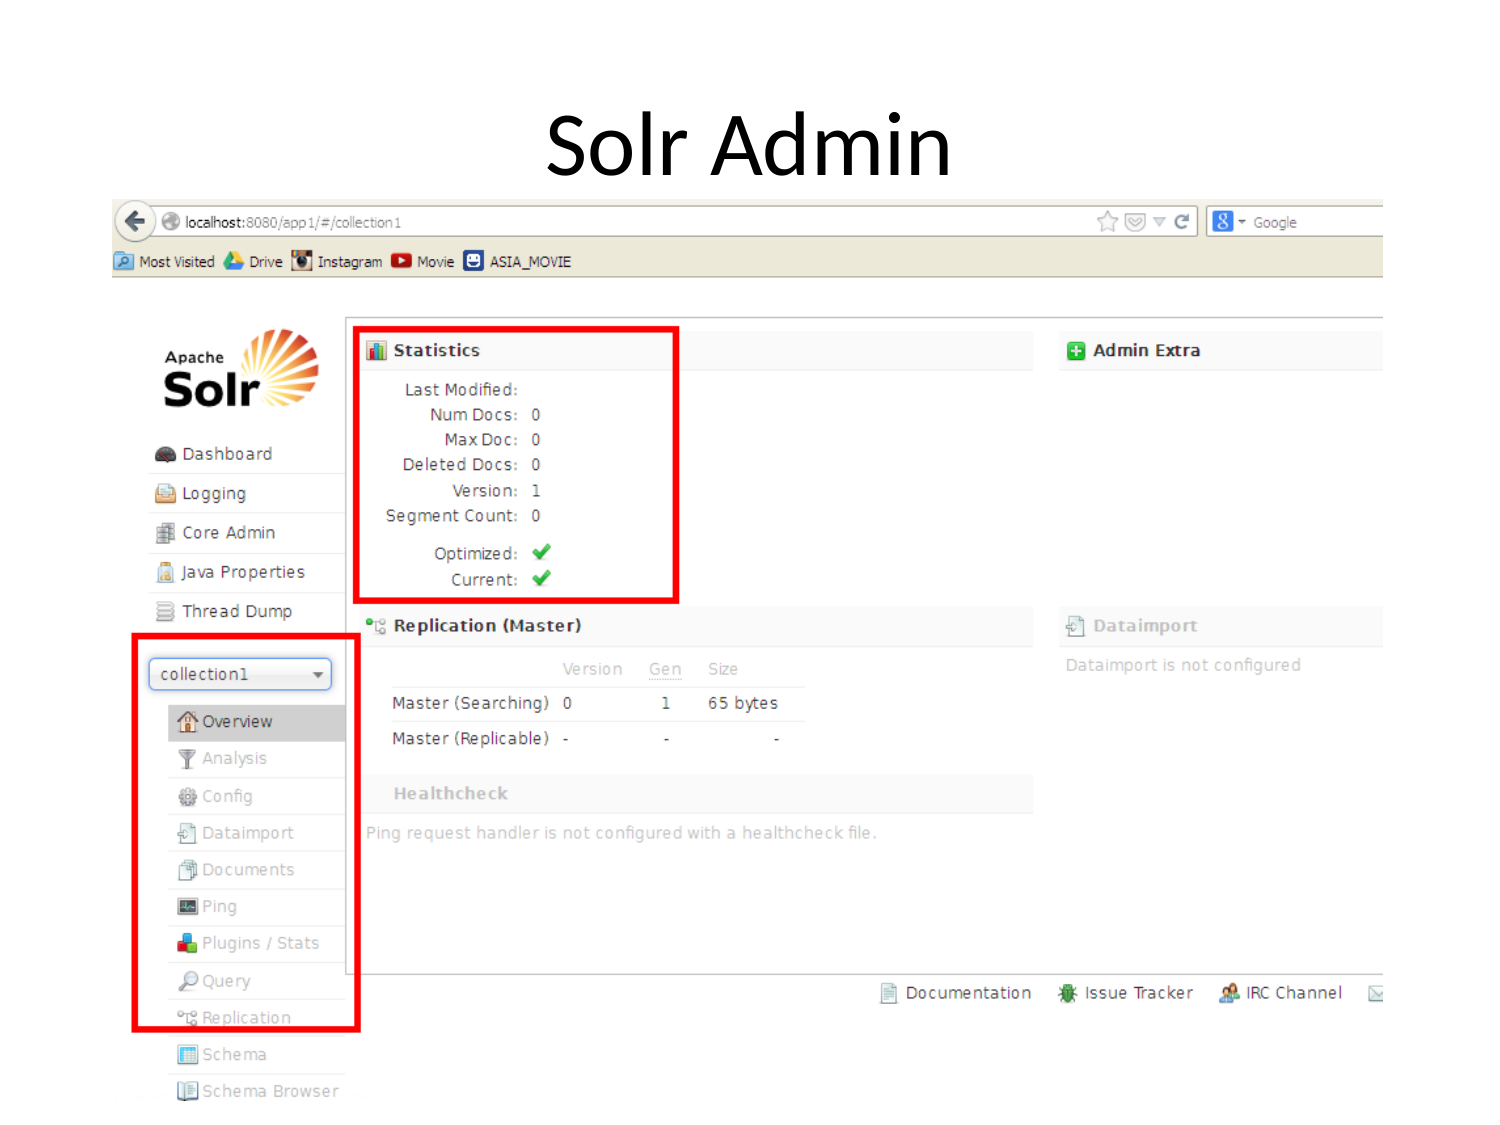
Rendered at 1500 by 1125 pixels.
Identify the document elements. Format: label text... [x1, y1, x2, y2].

title Solr Admin [75, 45, 1425, 233]
picture [112, 199, 1384, 1102]
